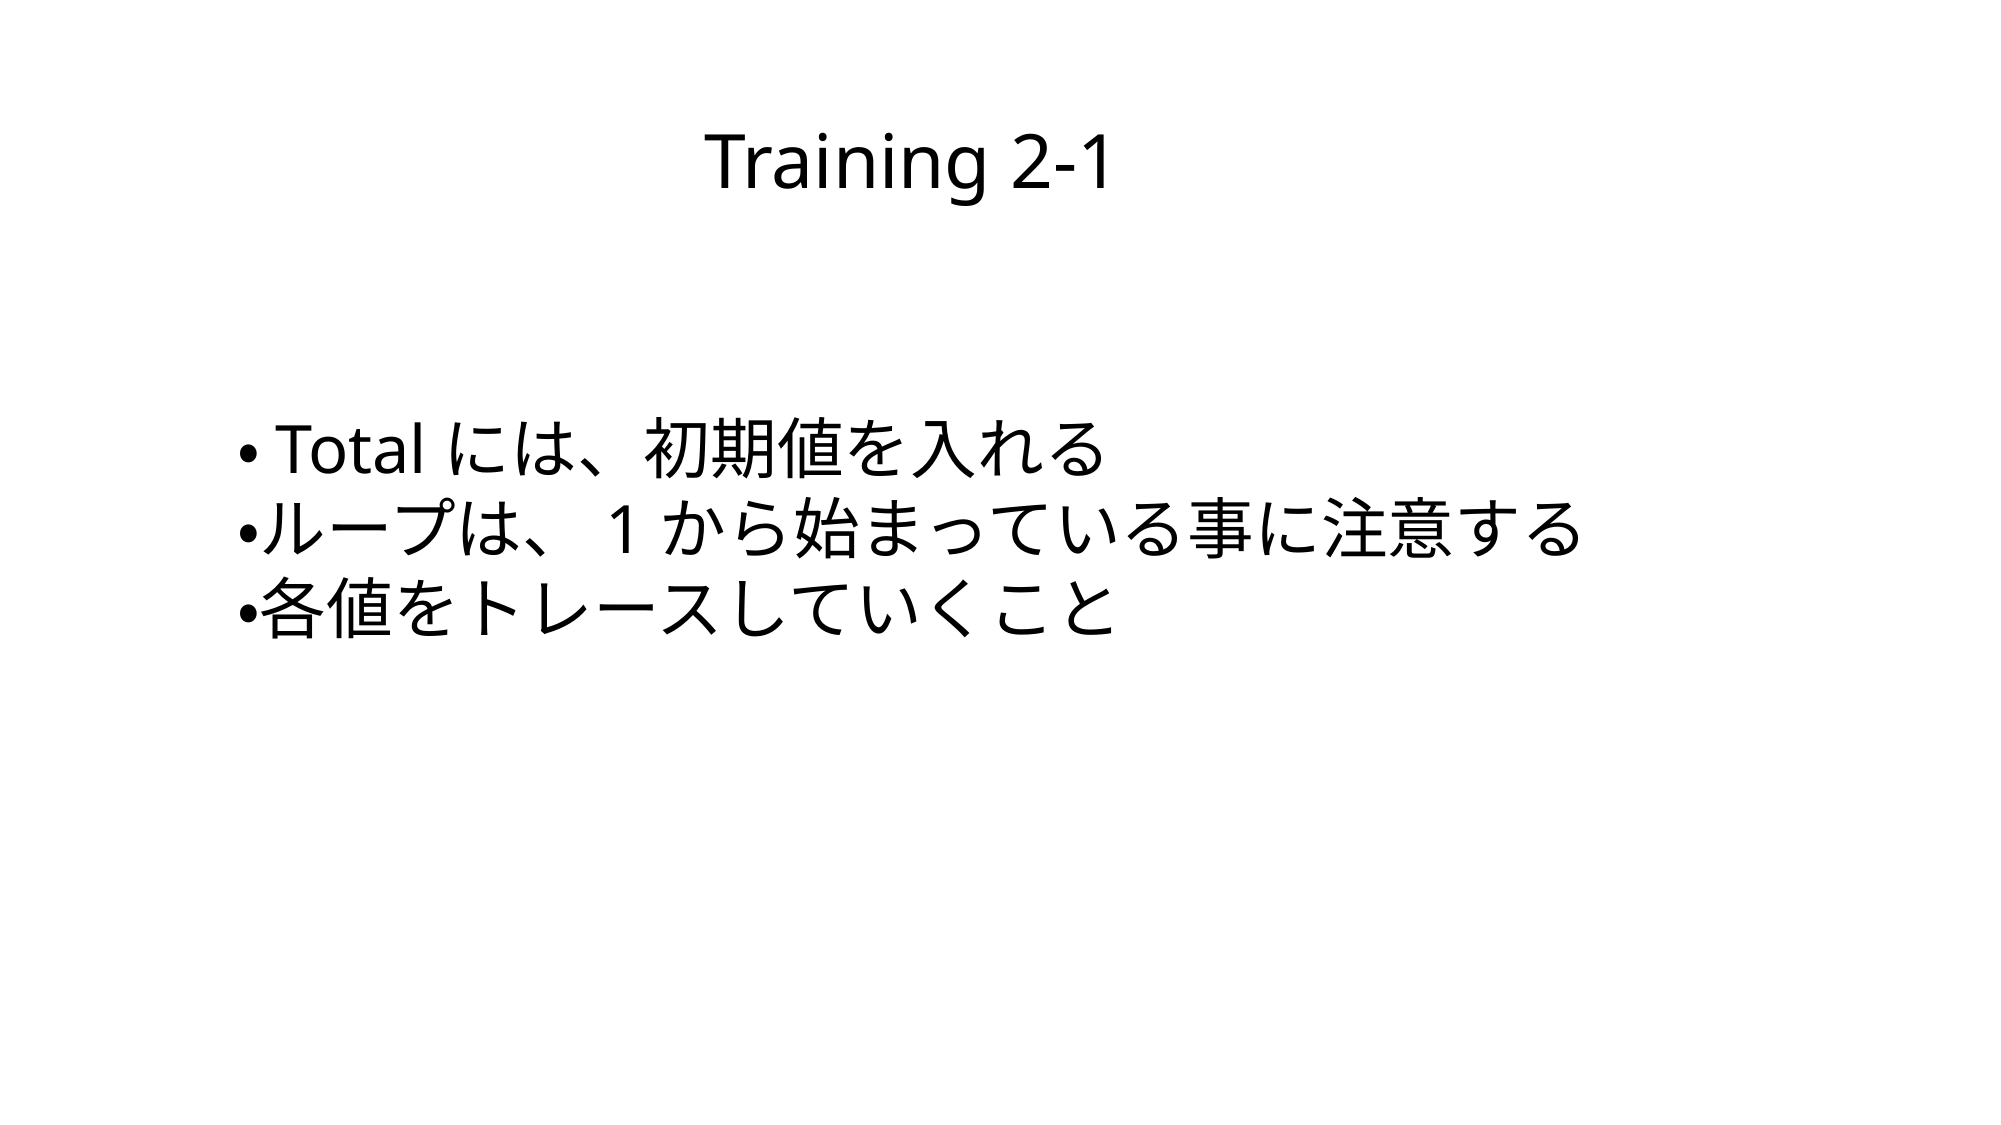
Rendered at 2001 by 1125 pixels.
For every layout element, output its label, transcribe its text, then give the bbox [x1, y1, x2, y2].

text_box Training 2-1 [689, 105, 1136, 211]
text_box ・Totalには、初期値を入れる ・ループは、1から始まっている事に注意する ・各値をトレースしていくこと [222, 399, 1604, 655]
